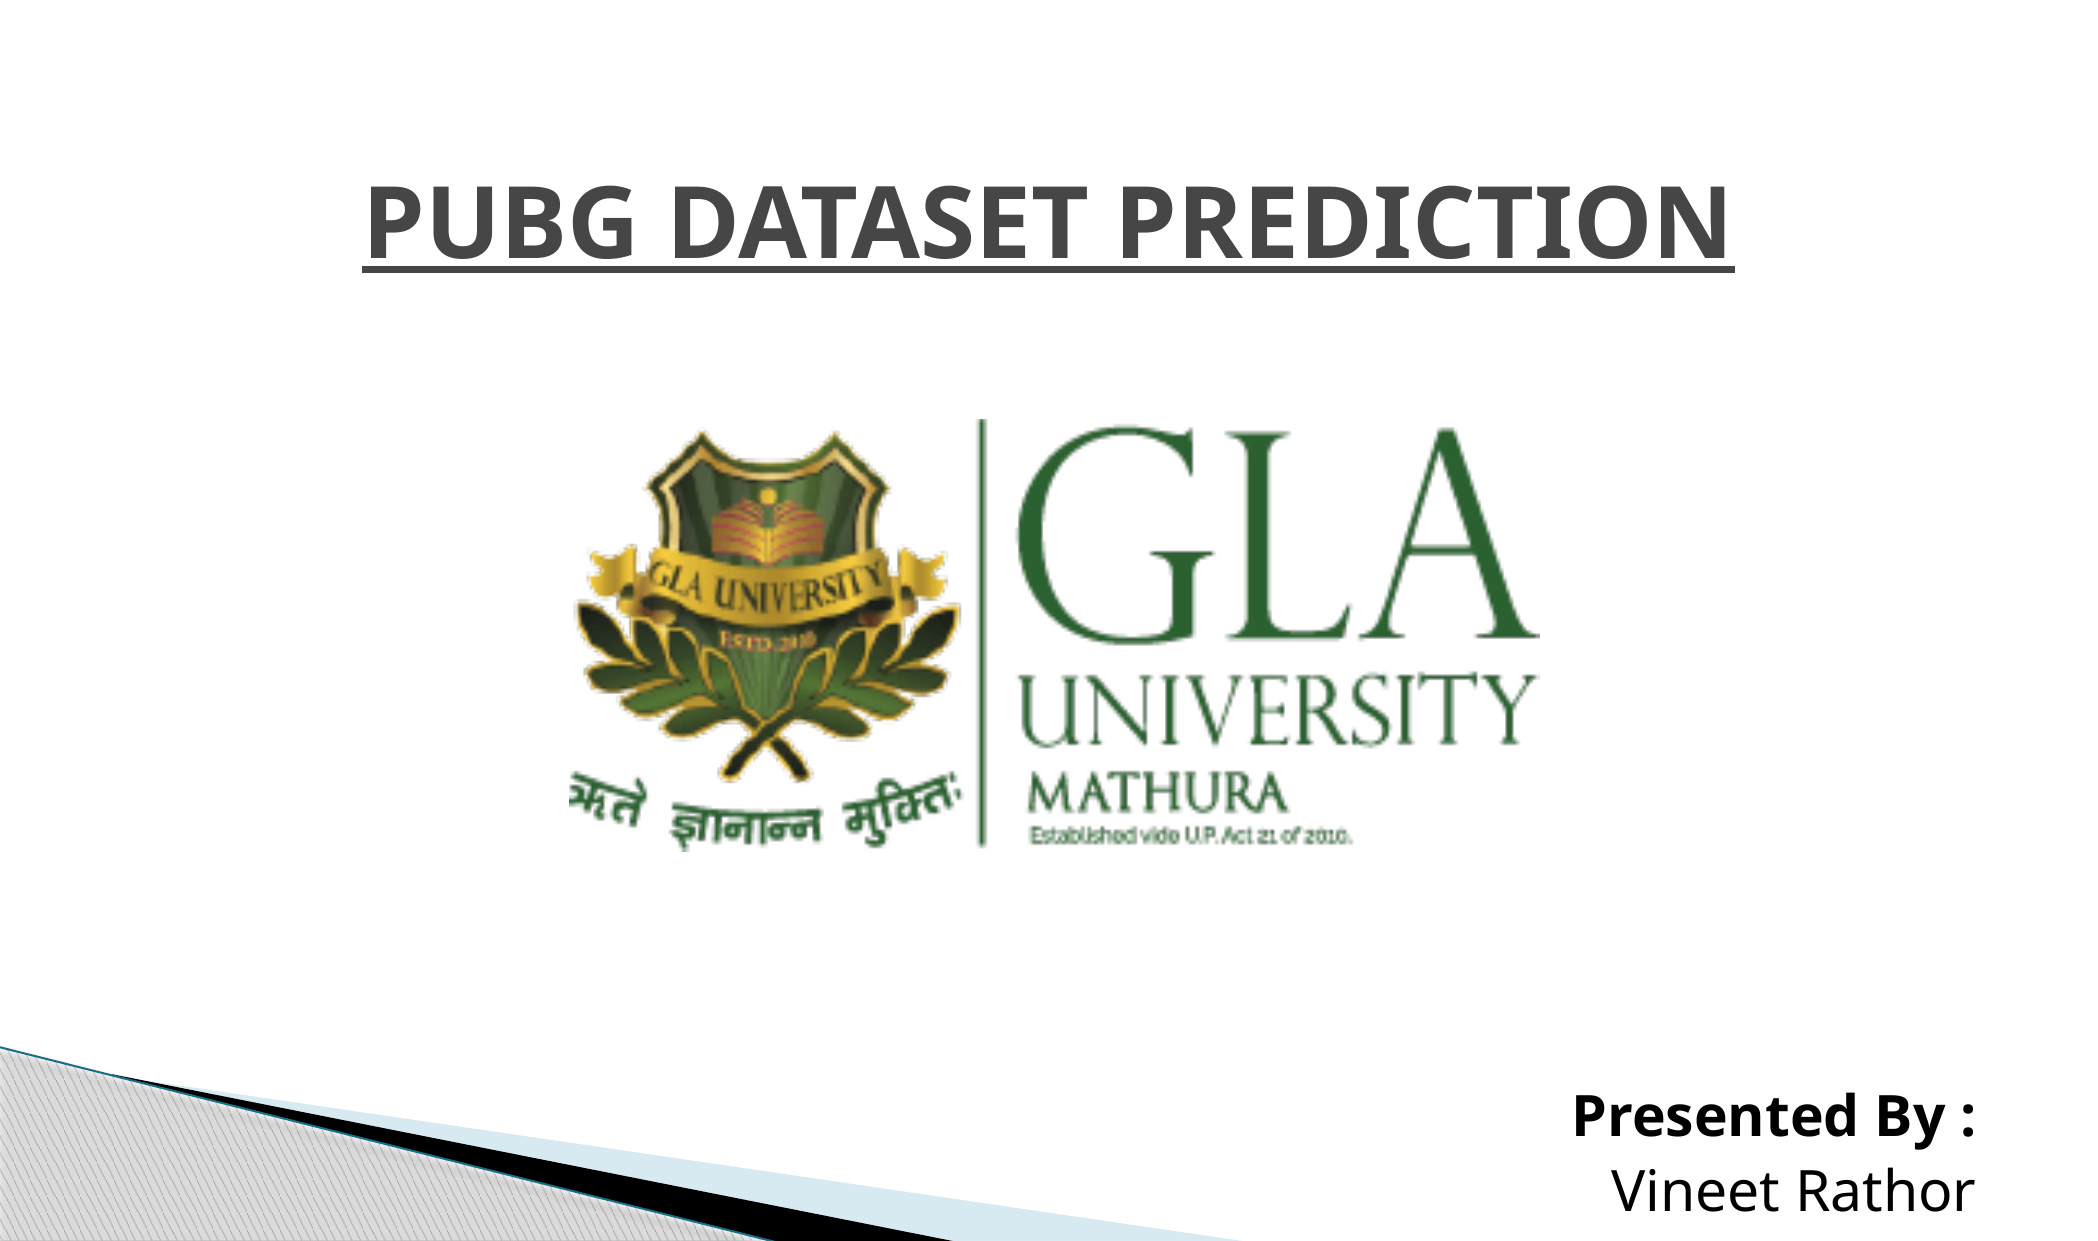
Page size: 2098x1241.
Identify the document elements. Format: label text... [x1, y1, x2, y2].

picture [569, 418, 1540, 852]
list Presented By : Vineet Rathor [104, 387, 1993, 1241]
title PUBG DATASET PREDICTION [104, 49, 1993, 387]
